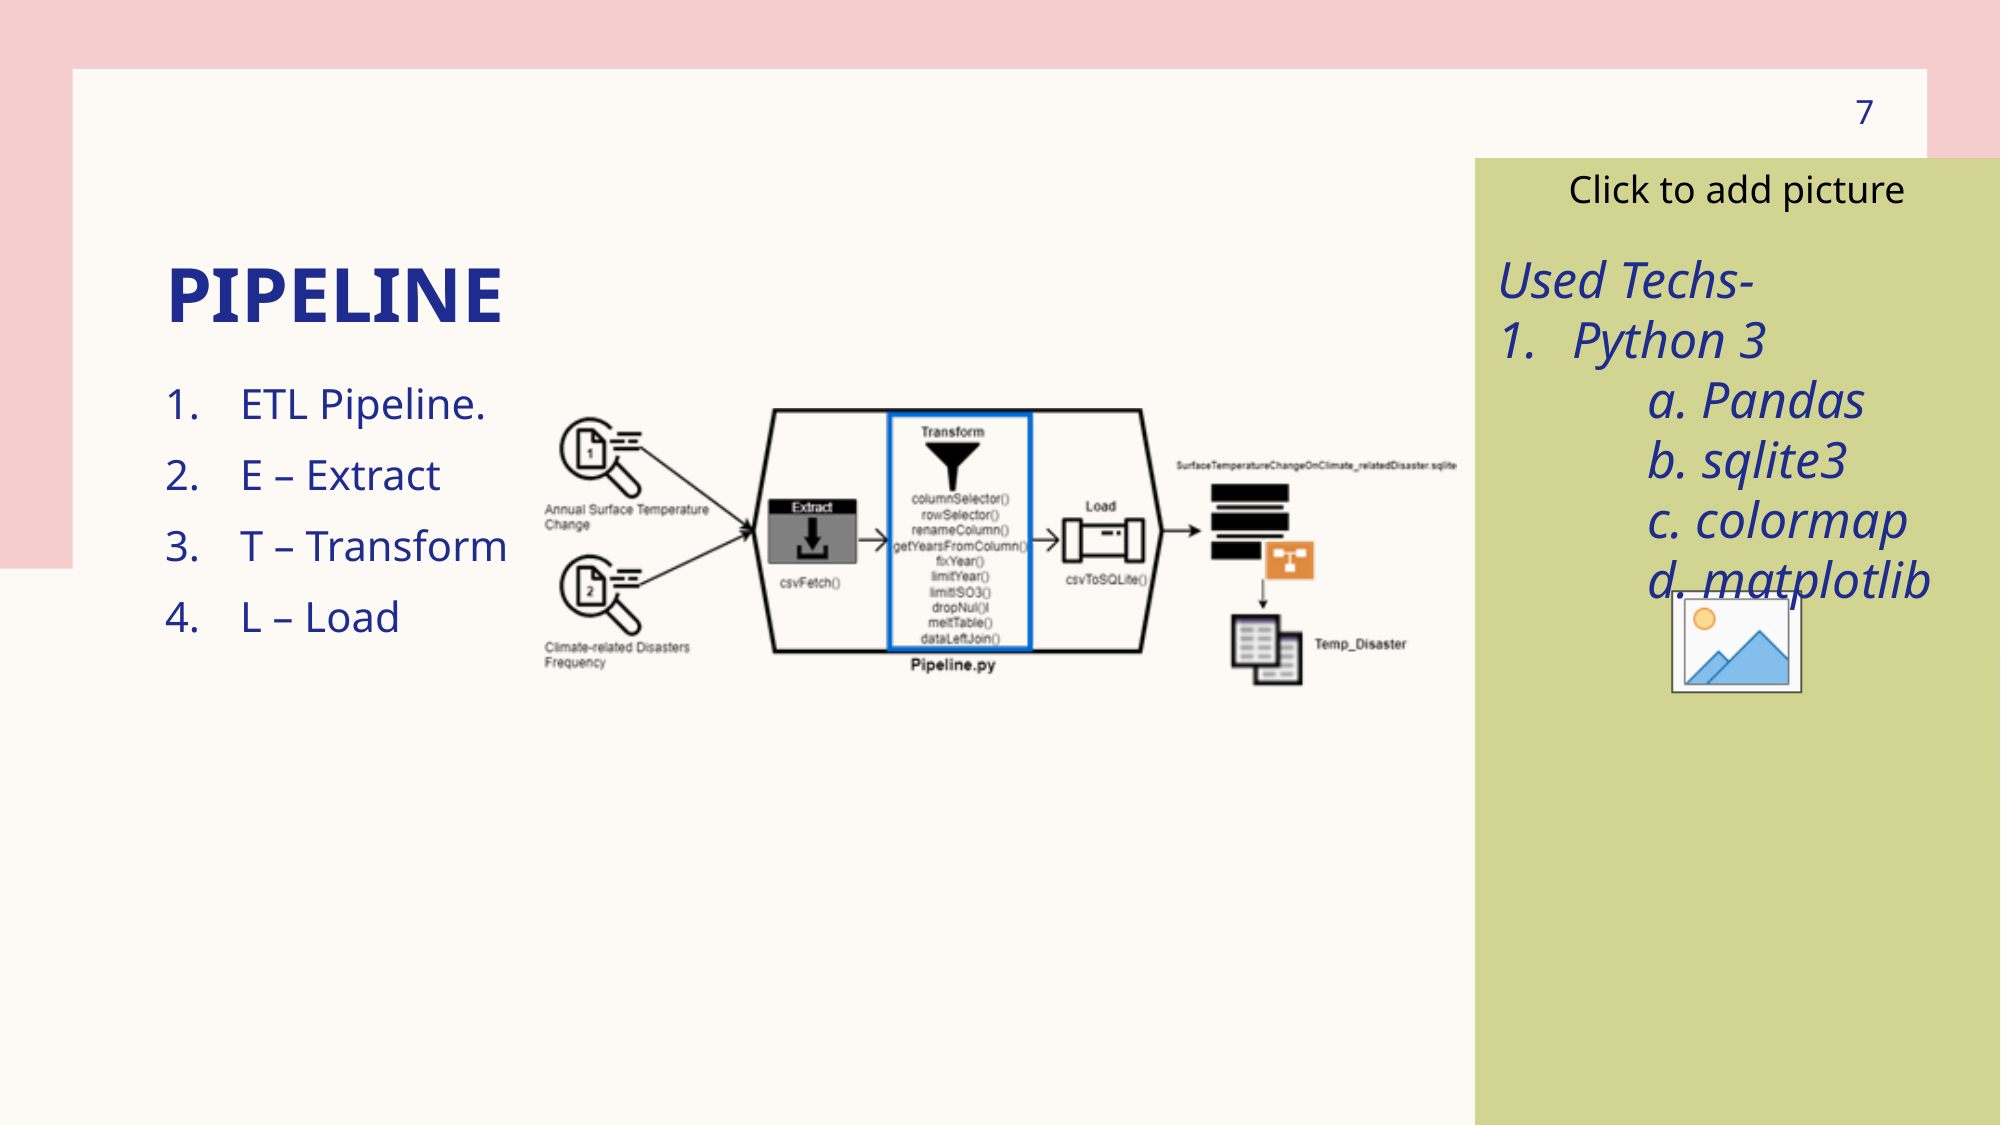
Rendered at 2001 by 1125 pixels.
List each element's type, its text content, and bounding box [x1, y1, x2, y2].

slide_number 7 [1699, 75, 1875, 153]
list ETL Pipeline. E – Extract T – Transform L – Load [150, 377, 689, 1058]
title Pipeline [150, 158, 1402, 338]
picture [1474, 158, 2000, 1125]
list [543, 408, 1457, 717]
